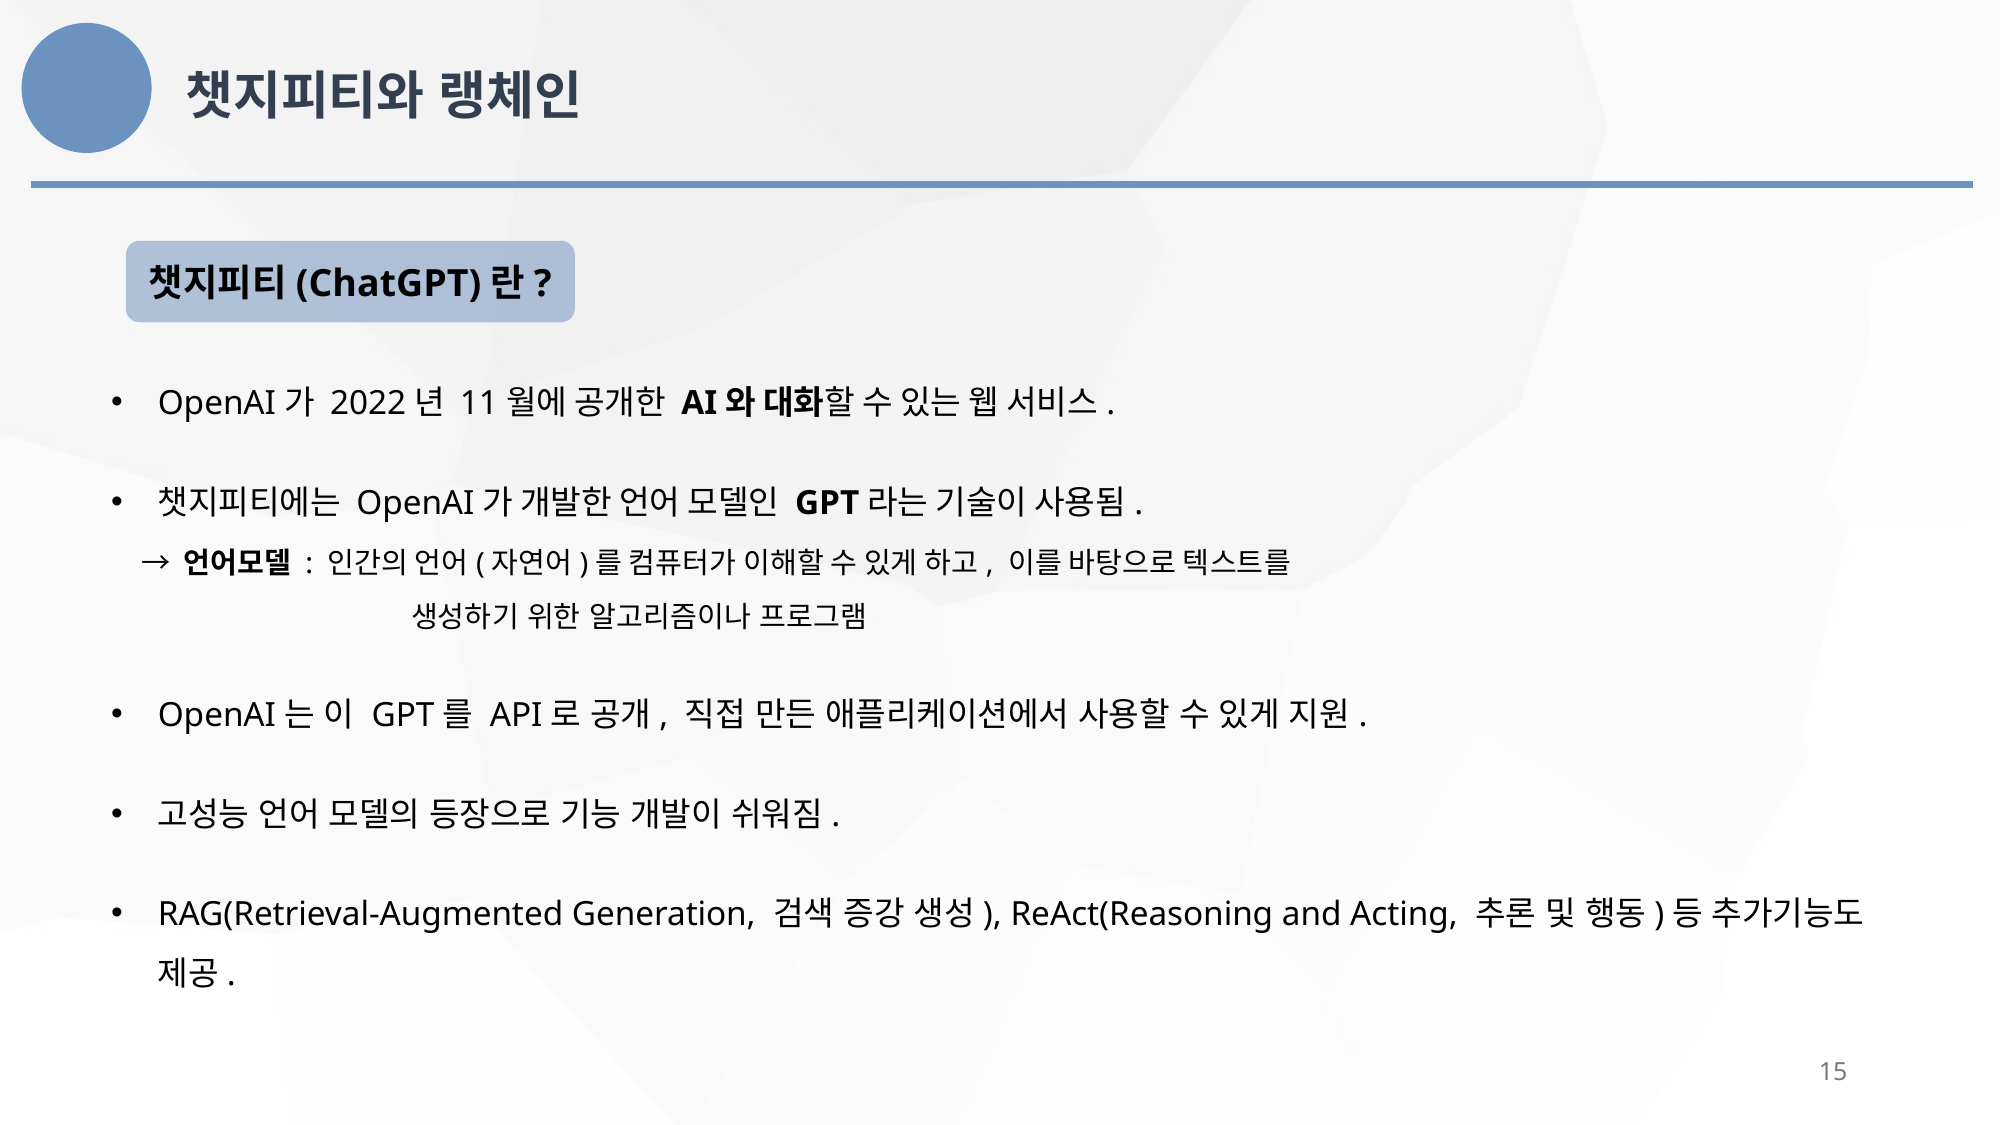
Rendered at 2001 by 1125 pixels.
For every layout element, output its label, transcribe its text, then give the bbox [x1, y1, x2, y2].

text_box - Agents > Agent [0, 0, 2000, 1125]
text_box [21, 22, 531, 153]
slide_number 15 [1412, 1042, 1863, 1103]
text_box 챗지피티(ChatGPT)란? [125, 240, 575, 323]
text_box OpenAI가 2022년 11월에 공개한 AI와 대화할 수 있는 웹 서비스. 챗지피티에는 OpenAI가 개발한 언어 모델인 GPT라는 기술이 사용됨. → 언어모델 : 인간의 언어(자연어)를 컴퓨터가 이해할 수 있게 하고, 이를 바탕으로 텍스트를 생성하기 위한 알고리즘이나 프로그램 OpenAI는 이 GPT를 API로 공개, 직접 만든 애플리케이션에서 사용할 수 있게 지원. 고성능 언어 모델의 등장으로 기능 개발이 쉬워짐. RAG(Retrieval-Augmented Generation, 검색 증강 생성), ReAct(Reasoning and Acting, 추론 및 행동)등 추가기능도 제공. [96, 353, 1904, 1000]
